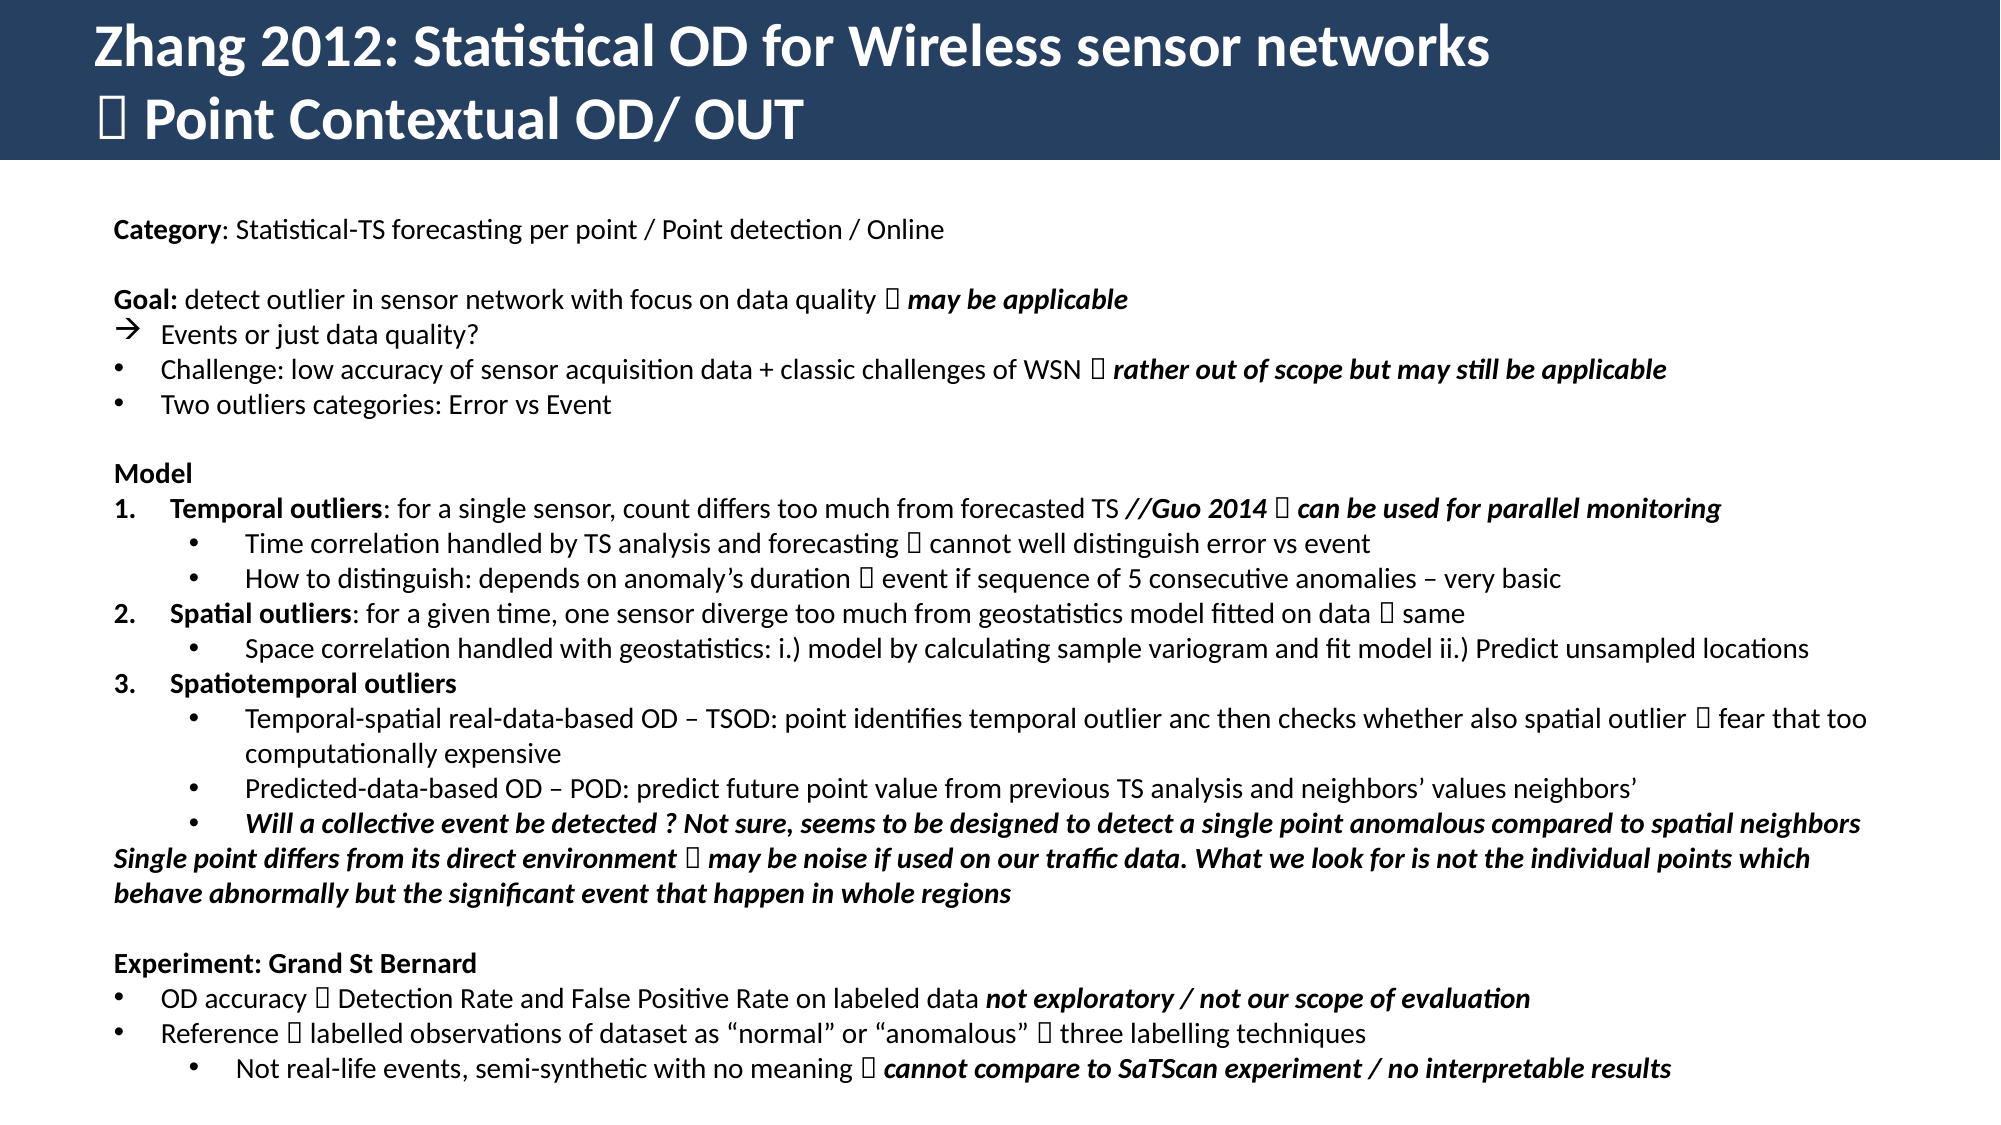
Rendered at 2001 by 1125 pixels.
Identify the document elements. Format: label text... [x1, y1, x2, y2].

text_box Category: Statistical-TS forecasting per point / Point detection / Online Goal: detect outlier in sensor network with focus on data quality  may be applicable Events or just data quality? Challenge: low accuracy of sensor acquisition data + classic challenges of WSN  rather out of scope but may still be applicable Two outliers categories: Error vs Event Model Temporal outliers: for a single sensor, count differs too much from forecasted TS //Guo 2014  can be used for parallel monitoring Time correlation handled by TS analysis and forecasting  cannot well distinguish error vs event How to distinguish: depends on anomaly’s duration  event if sequence of 5 consecutive anomalies – very basic Spatial outliers: for a given time, one sensor diverge too much from geostatistics model fitted on data  same Space correlation handled with geostatistics: i.) model by calculating sample variogram and fit model ii.) Predict unsampled locations Spatiotemporal outliers Temporal-spatial real-data-based OD – TSOD: point identifies temporal outlier anc then checks whether also spatial outlier  fear that too computationally expensive Predicted-data-based OD – POD: predict future point value from previous TS analysis and neighbors’ values neighbors’ Will a collective event be detected ? Not sure, seems to be designed to detect a single point anomalous compared to spatial neighbors Single point differs from its direct environment  may be noise if used on our traffic data. What we look for is not the individual points which behave abnormally but the significant event that happen in whole regions Experiment: Grand St Bernard OD accuracy  Detection Rate and False Positive Rate on labeled data not exploratory / not our scope of evaluation Reference  labelled observations of dataset as “normal” or “anomalous”  three labelling techniques Not real-life events, semi-synthetic with no meaning  cannot compare to SaTScan experiment / no interpretable results [99, 202, 1885, 1092]
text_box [0, 0, 2000, 160]
text_box [80, 180, 1921, 286]
